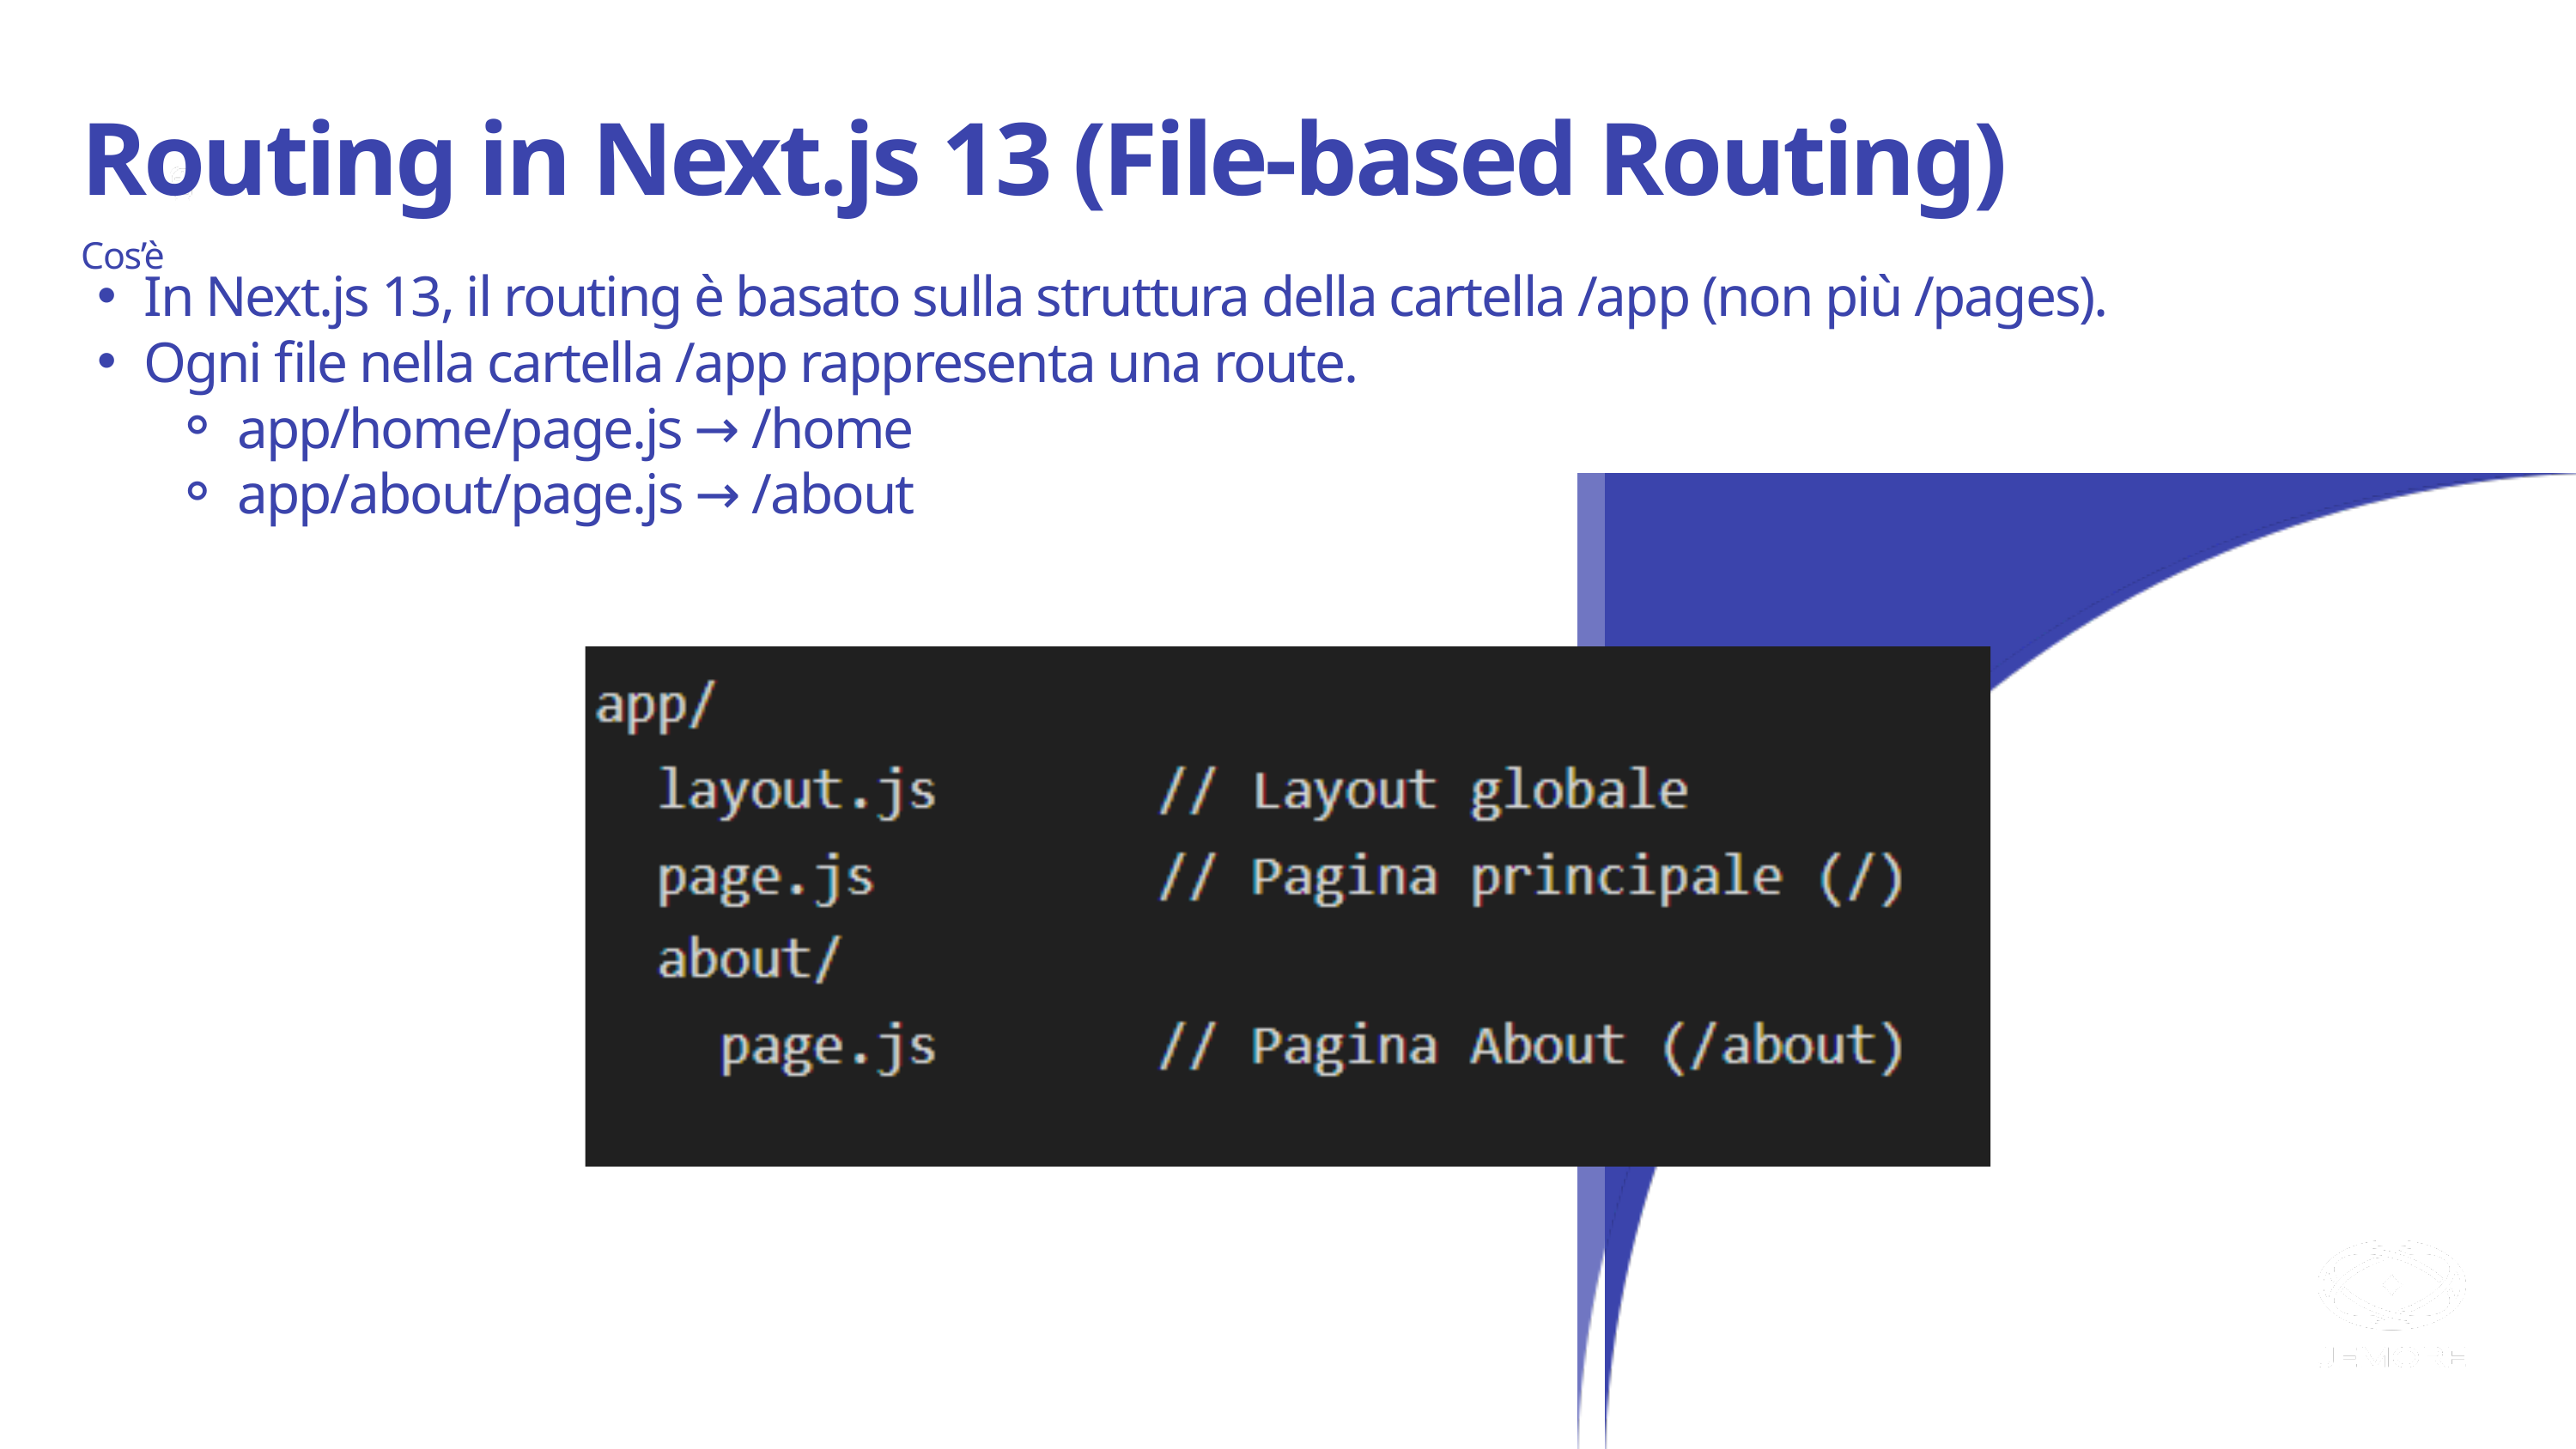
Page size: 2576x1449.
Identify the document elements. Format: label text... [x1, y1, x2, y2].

text_box In Next.js 13, il routing è basato sulla struttura della cartella /app (non più /pages). Ogni file nella cartella /app rappresenta una route. app/home/page.js → /home app/about/page.js → /about [50, 261, 2464, 591]
text_box [585, 646, 1572, 1167]
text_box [80, 100, 2186, 270]
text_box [1577, 473, 2576, 1449]
